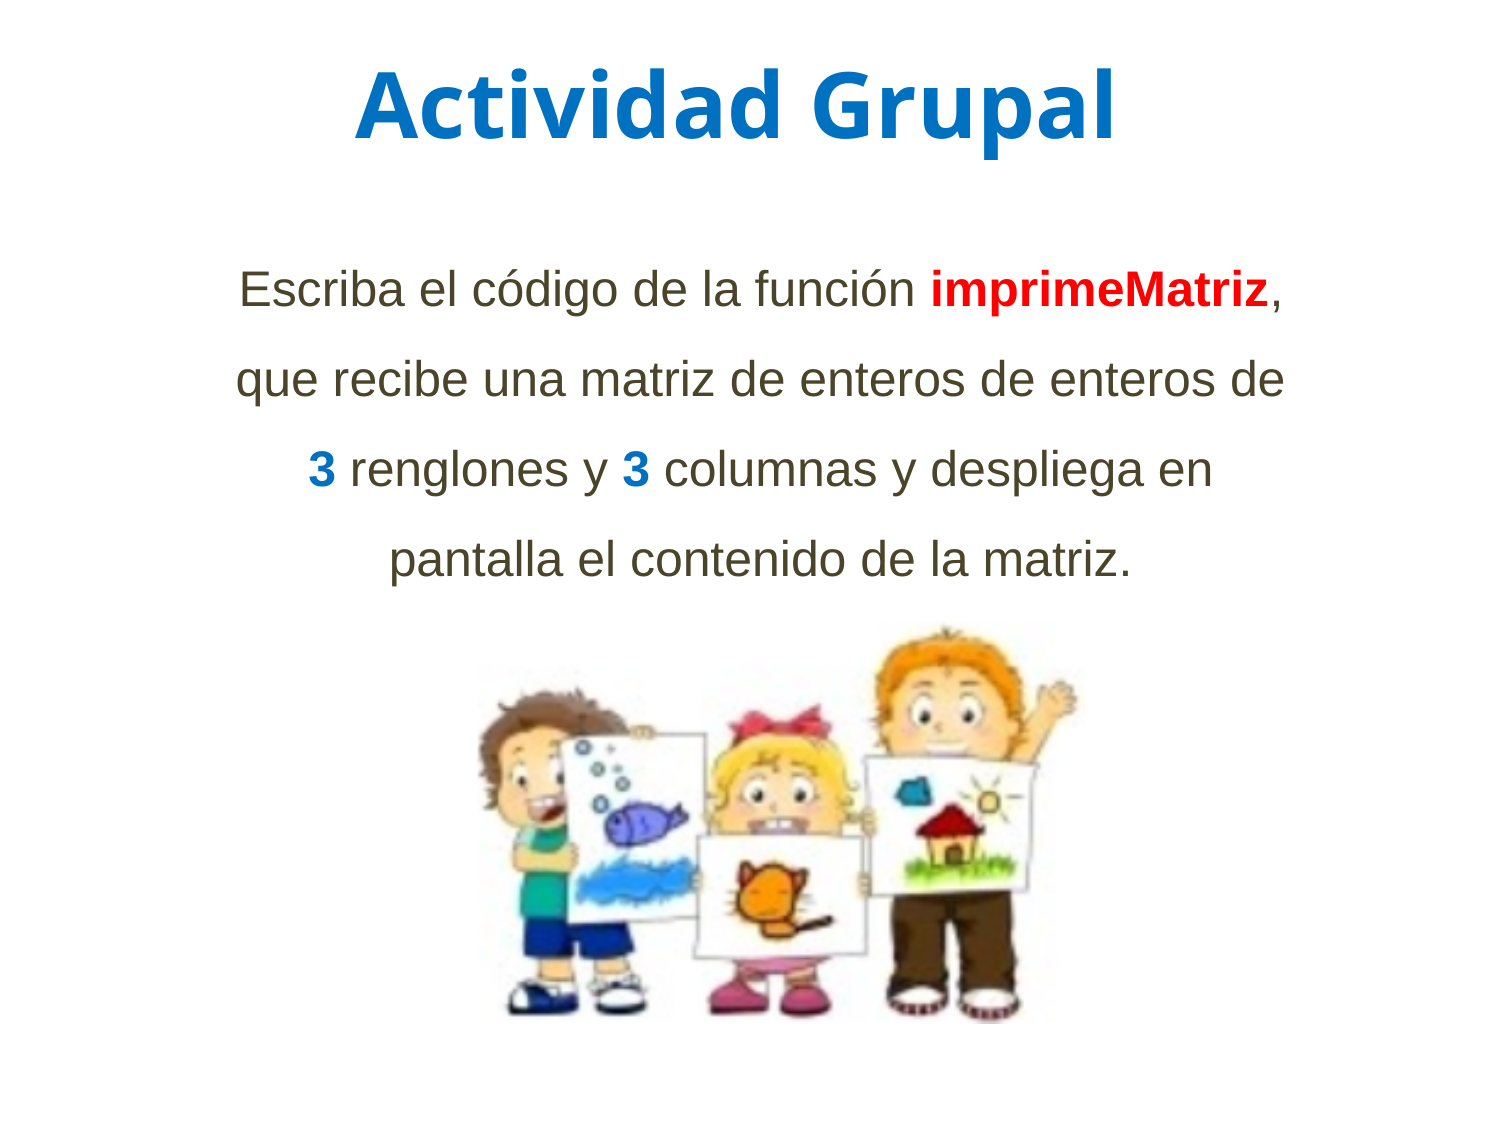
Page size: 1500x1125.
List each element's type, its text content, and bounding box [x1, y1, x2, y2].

picture [477, 621, 1085, 1024]
text_box Escriba el código de la función imprimeMatriz, que recibe una matriz de enteros de enteros de 3 renglones y 3 columnas y despliega en pantalla el contenido de la matriz. [205, 219, 1317, 594]
text_box Actividad Grupal [100, 19, 1376, 185]
